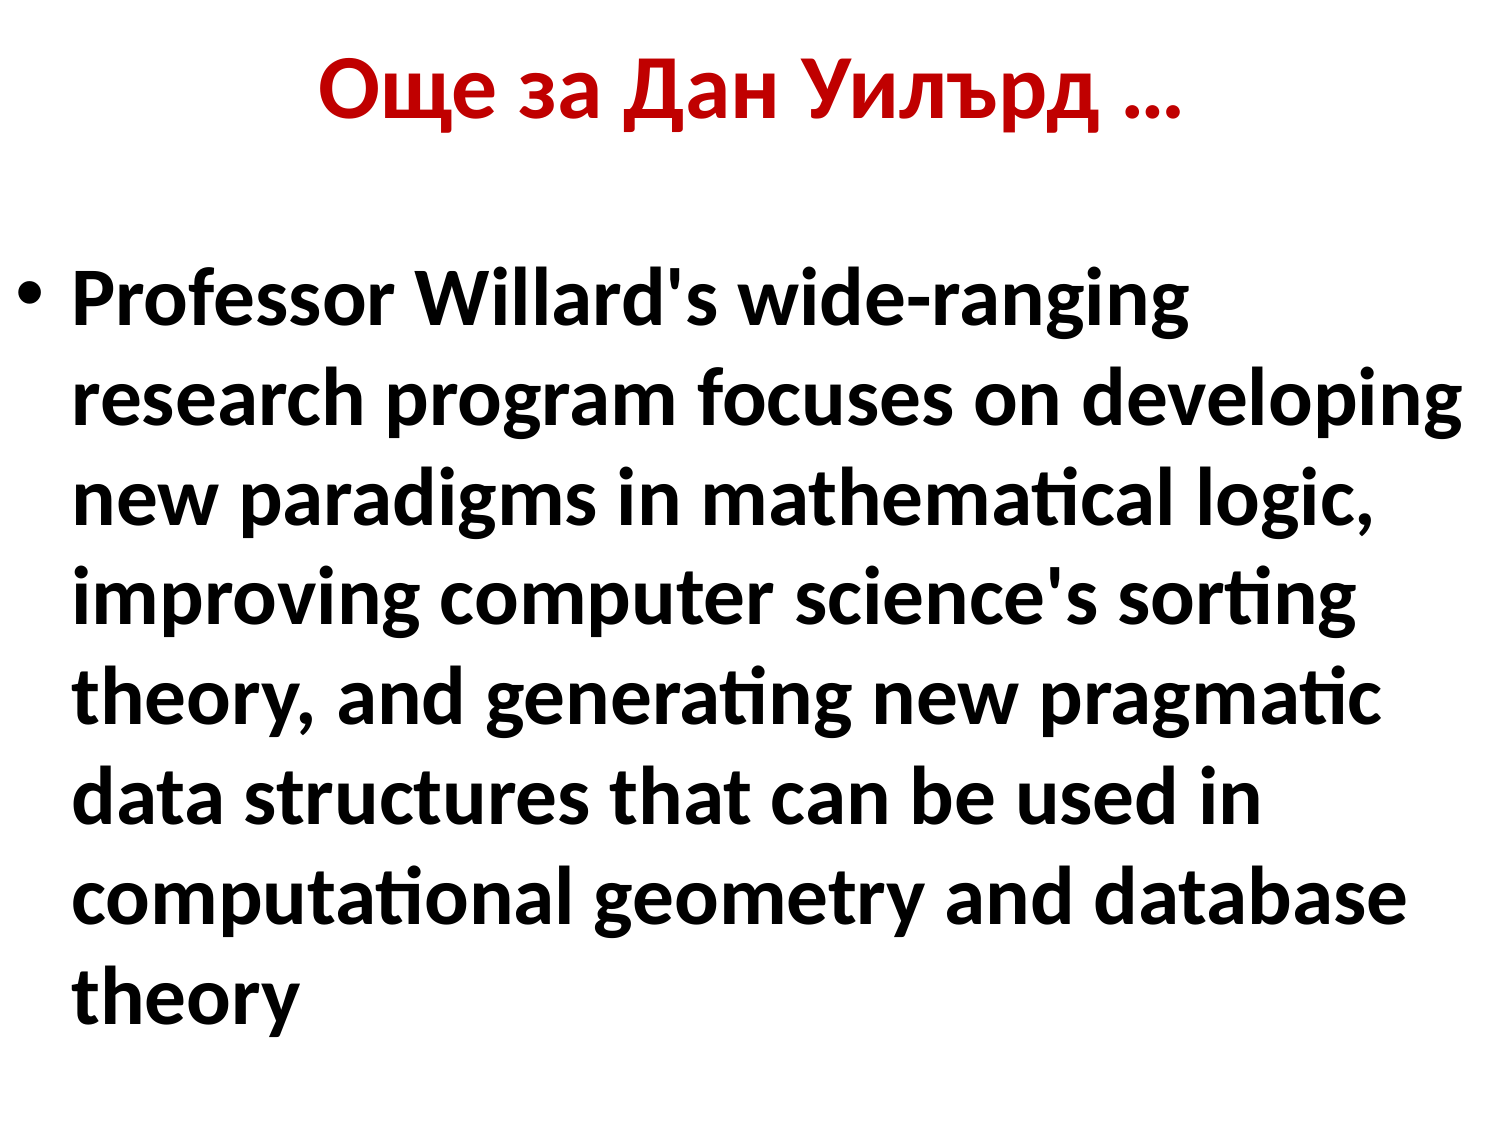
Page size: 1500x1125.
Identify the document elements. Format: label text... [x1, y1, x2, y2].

list Professor Willard's wide-ranging research program focuses on developing new paradigms in mathematical logic, improving computer science's sorting theory, and generating new pragmatic data structures that can be used in computational geometry and database theory [0, 234, 1500, 1125]
title Още за Дан Уилърд … [75, 0, 1430, 164]
